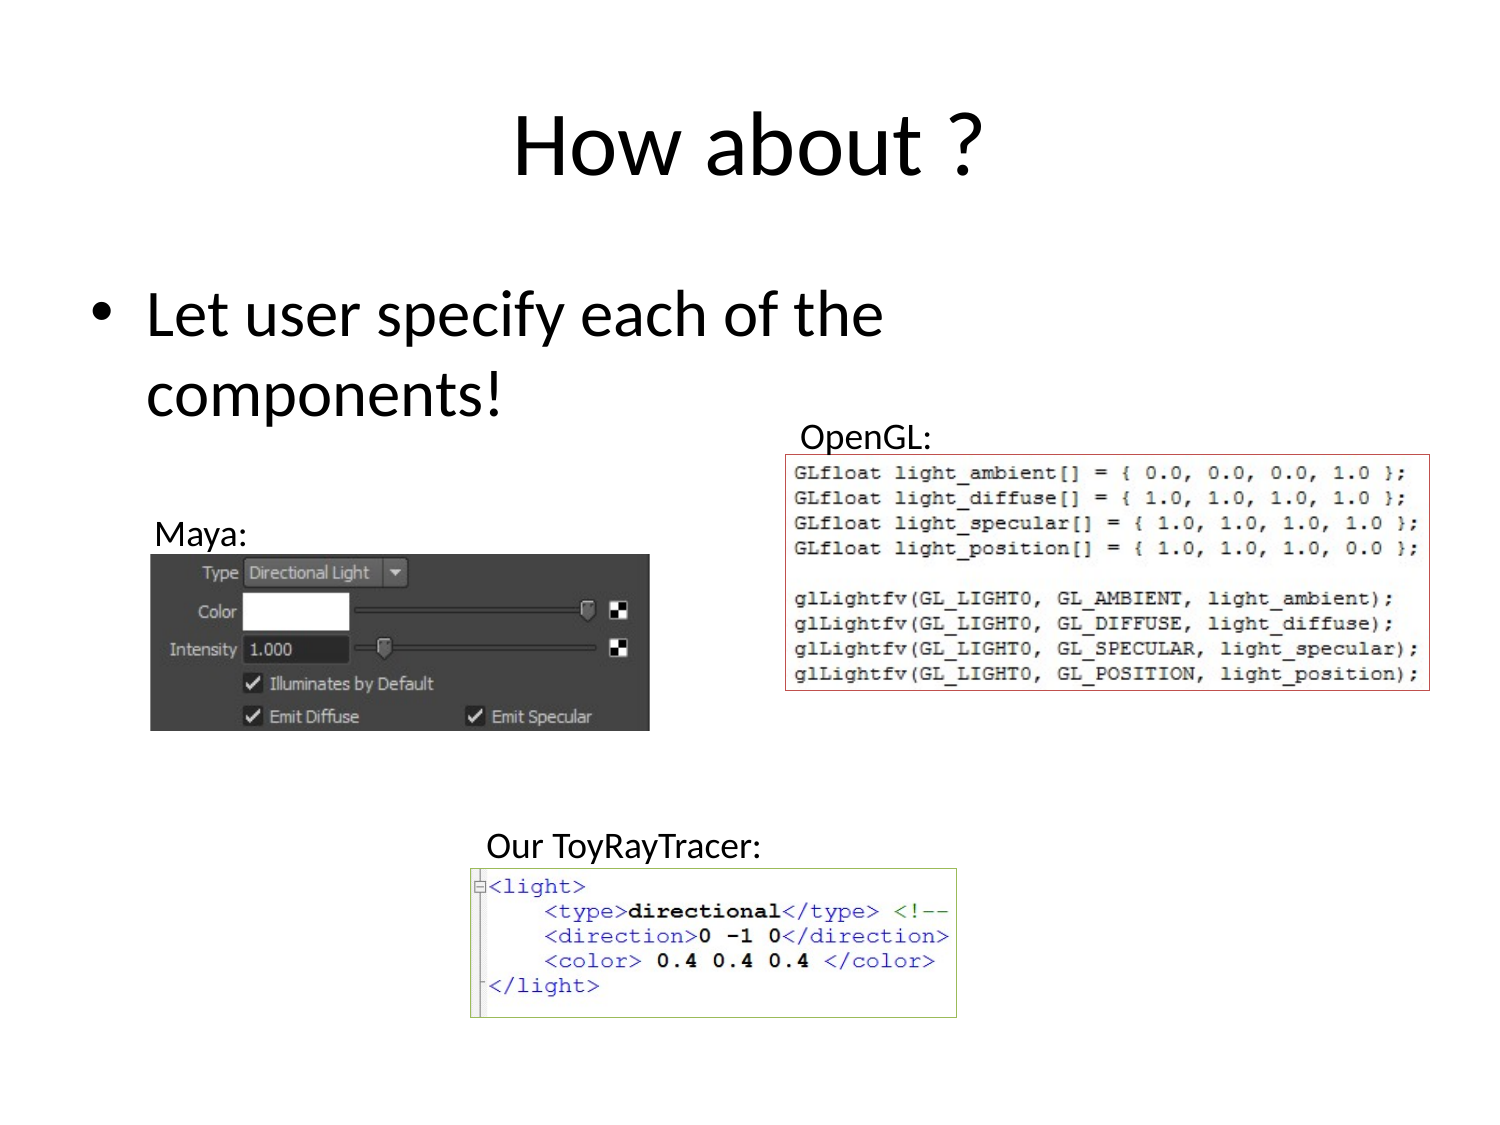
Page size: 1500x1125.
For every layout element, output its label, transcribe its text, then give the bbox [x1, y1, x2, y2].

picture [469, 868, 957, 1019]
picture [150, 554, 650, 732]
text_box Our ToyRayTracer: [471, 813, 778, 867]
text_box OpenGL: [785, 404, 948, 454]
picture [785, 454, 1430, 691]
list Let user specify each of the components! [75, 262, 1425, 1005]
text_box Maya: [139, 501, 263, 562]
